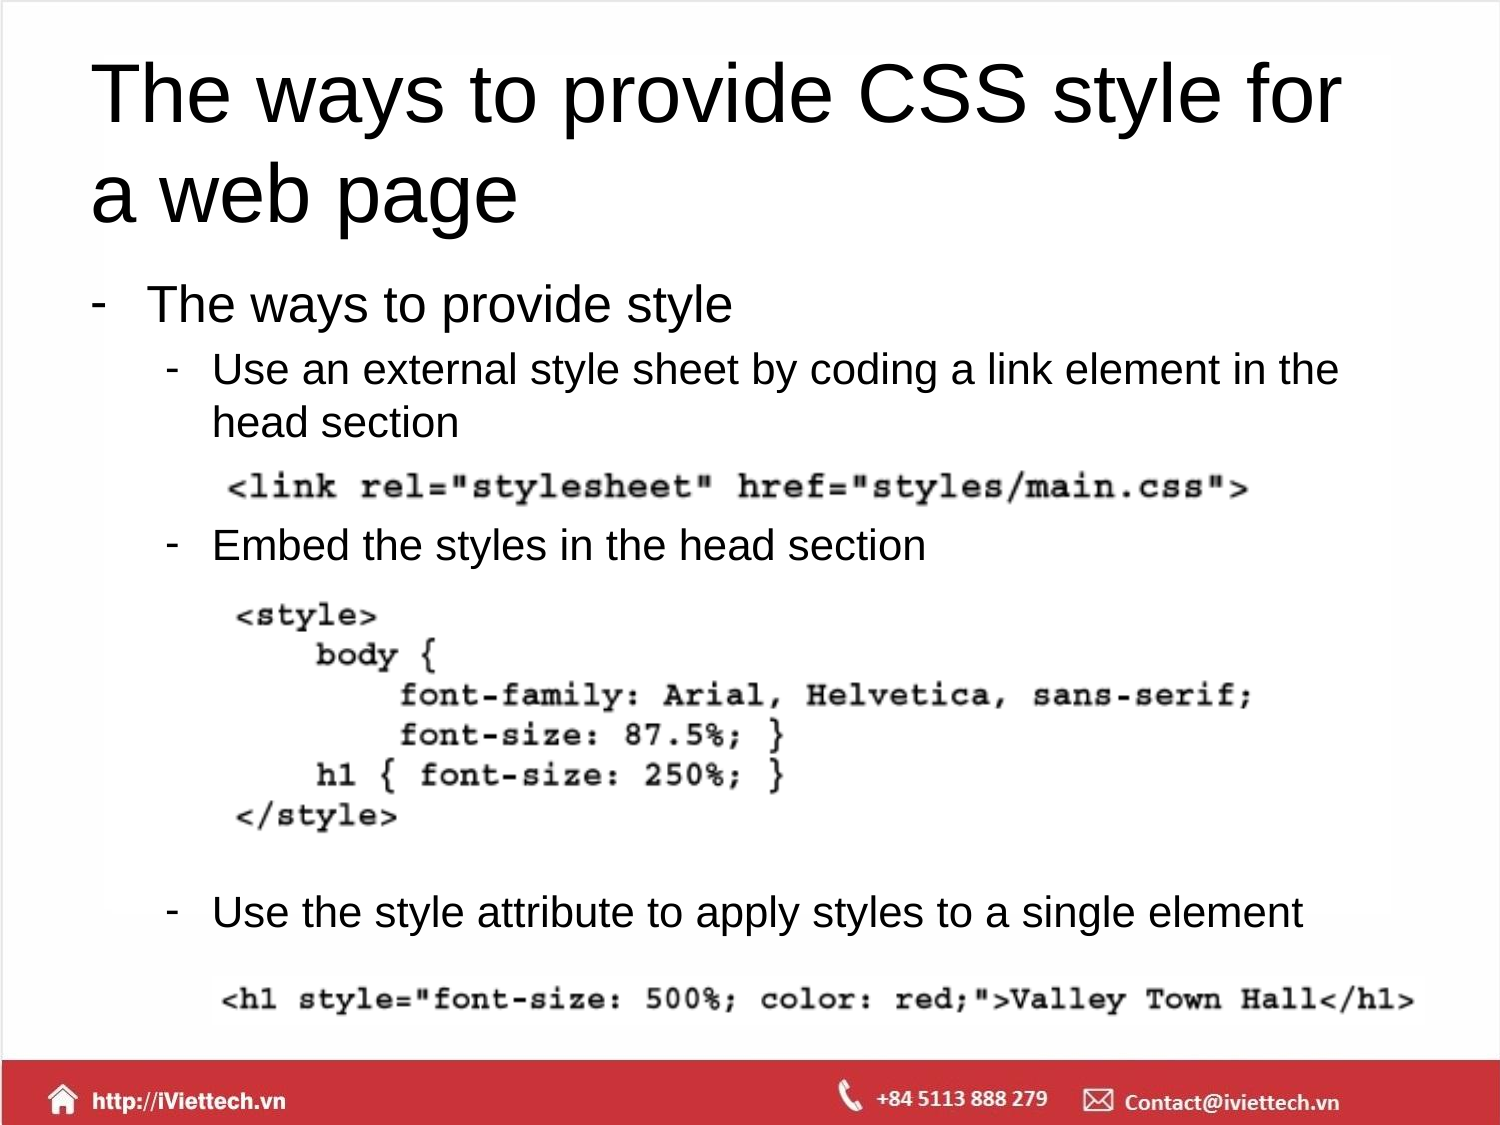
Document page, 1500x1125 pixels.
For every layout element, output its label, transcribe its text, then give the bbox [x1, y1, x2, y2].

picture [0, 0, 1500, 1125]
title The ways to provide CSS style for a web page [75, 45, 1425, 233]
list The ways to provide style Use an external style sheet by coding a link element in the head section Embed the styles in the head section Use the style attribute to apply styles to a single element [75, 262, 1425, 1005]
